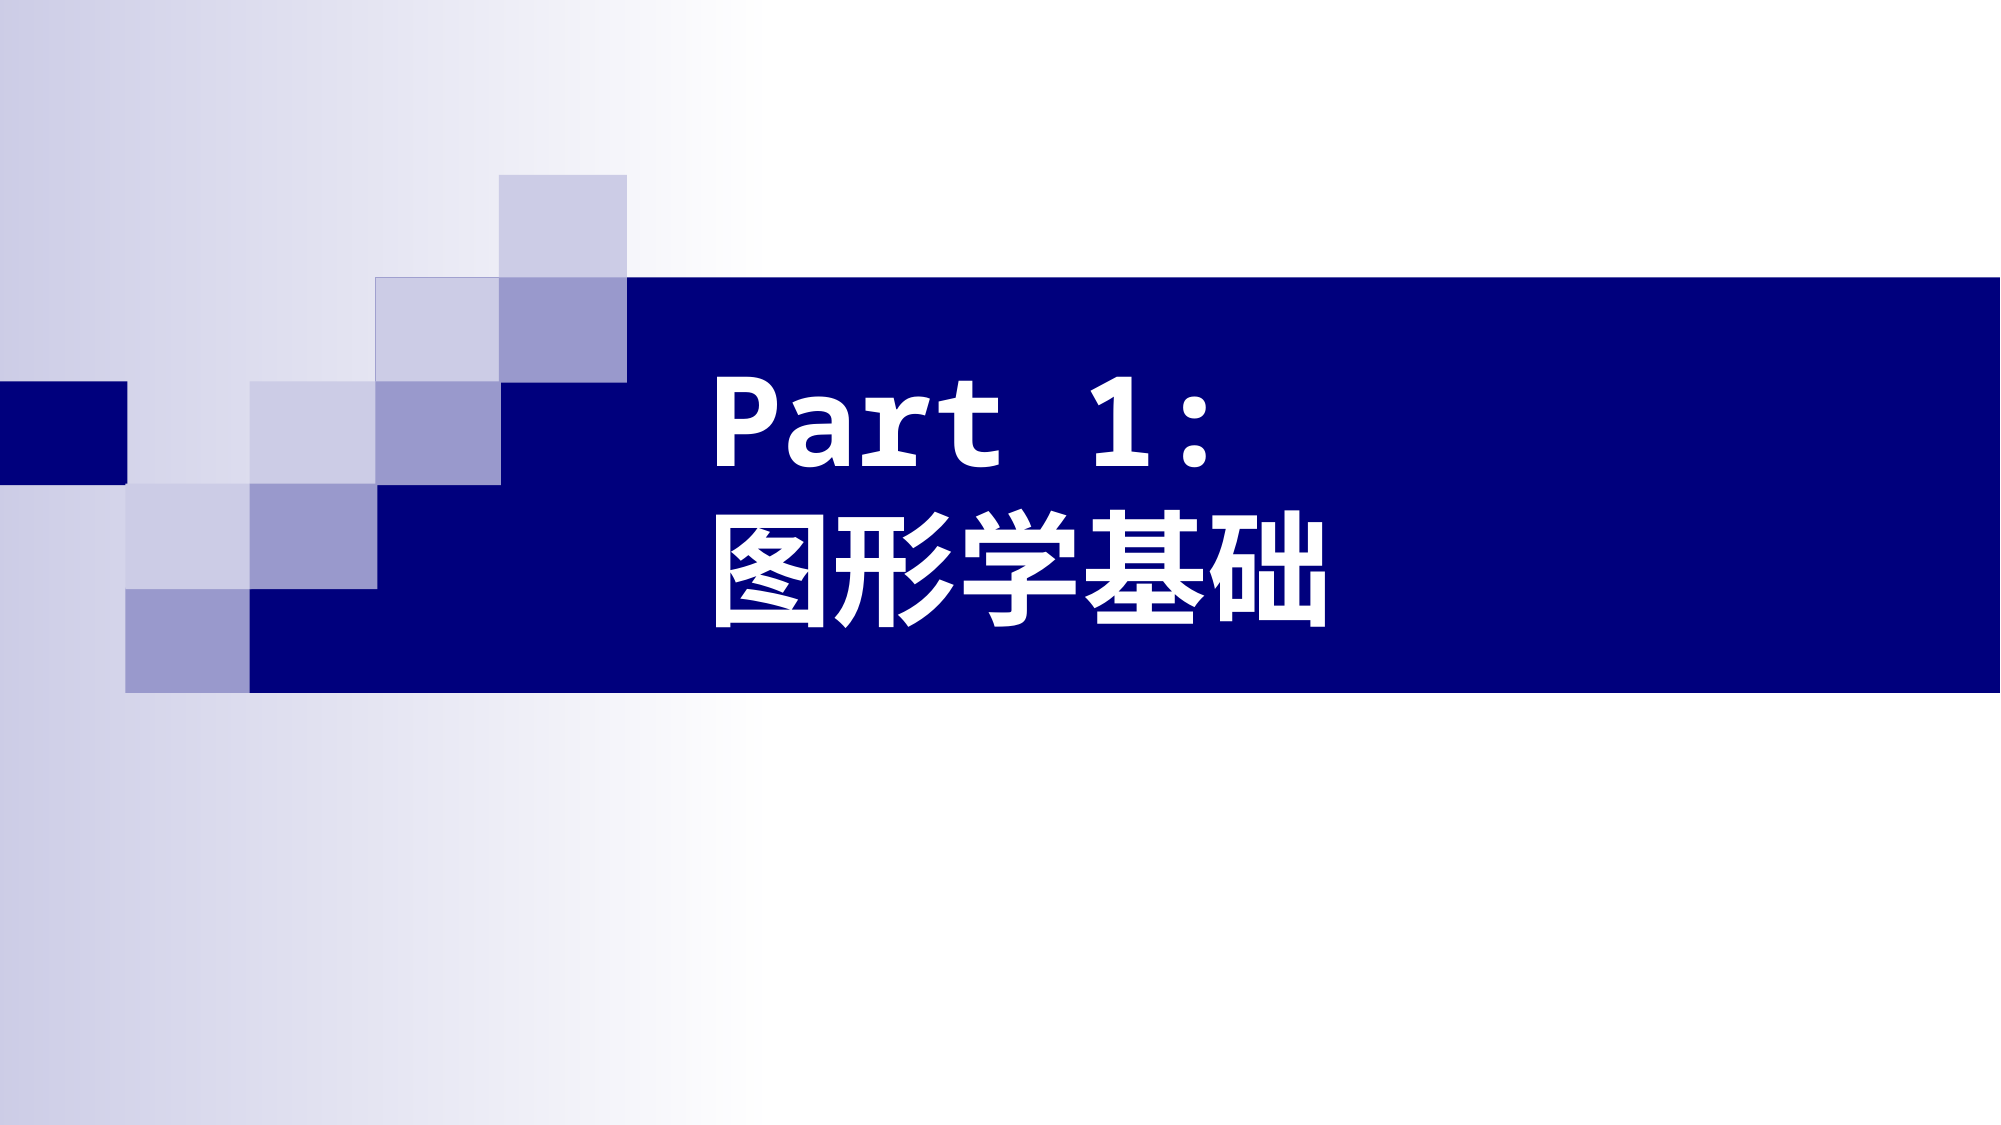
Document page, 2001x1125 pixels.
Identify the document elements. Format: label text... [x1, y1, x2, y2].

title Part 1: 图形学基础 [692, 361, 1662, 622]
